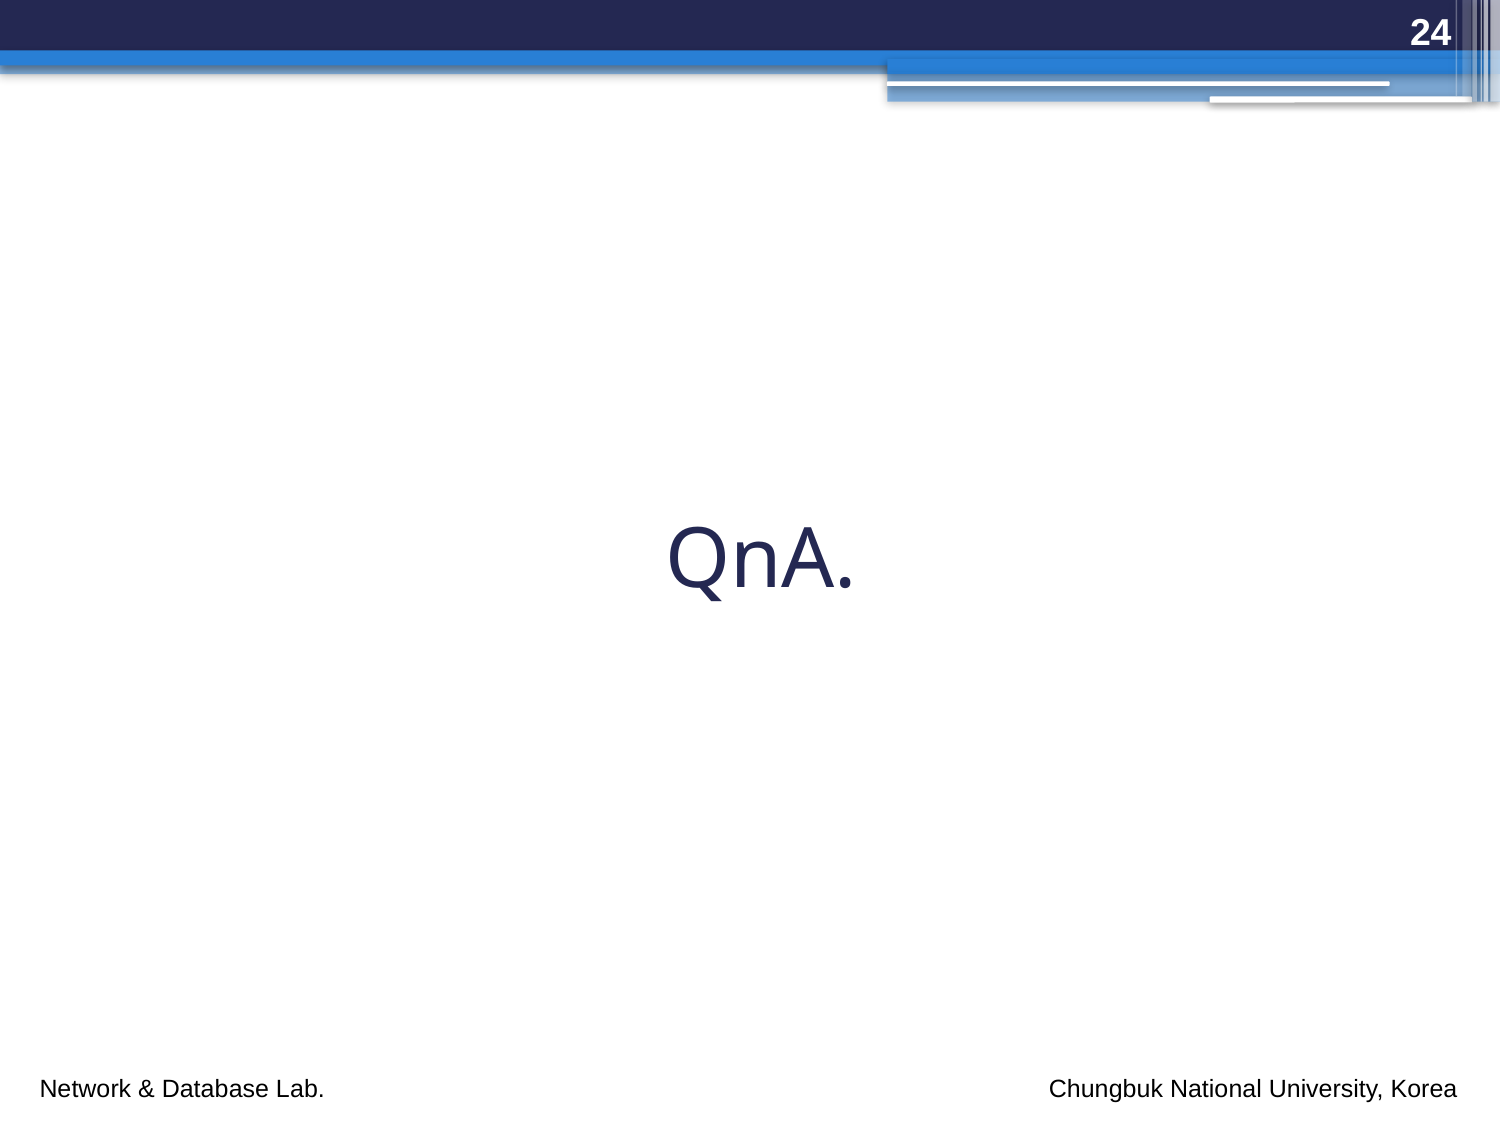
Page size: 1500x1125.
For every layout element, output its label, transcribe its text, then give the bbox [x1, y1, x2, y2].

slide_number 24 [1341, 0, 1467, 61]
title QnA. [75, 465, 1426, 642]
